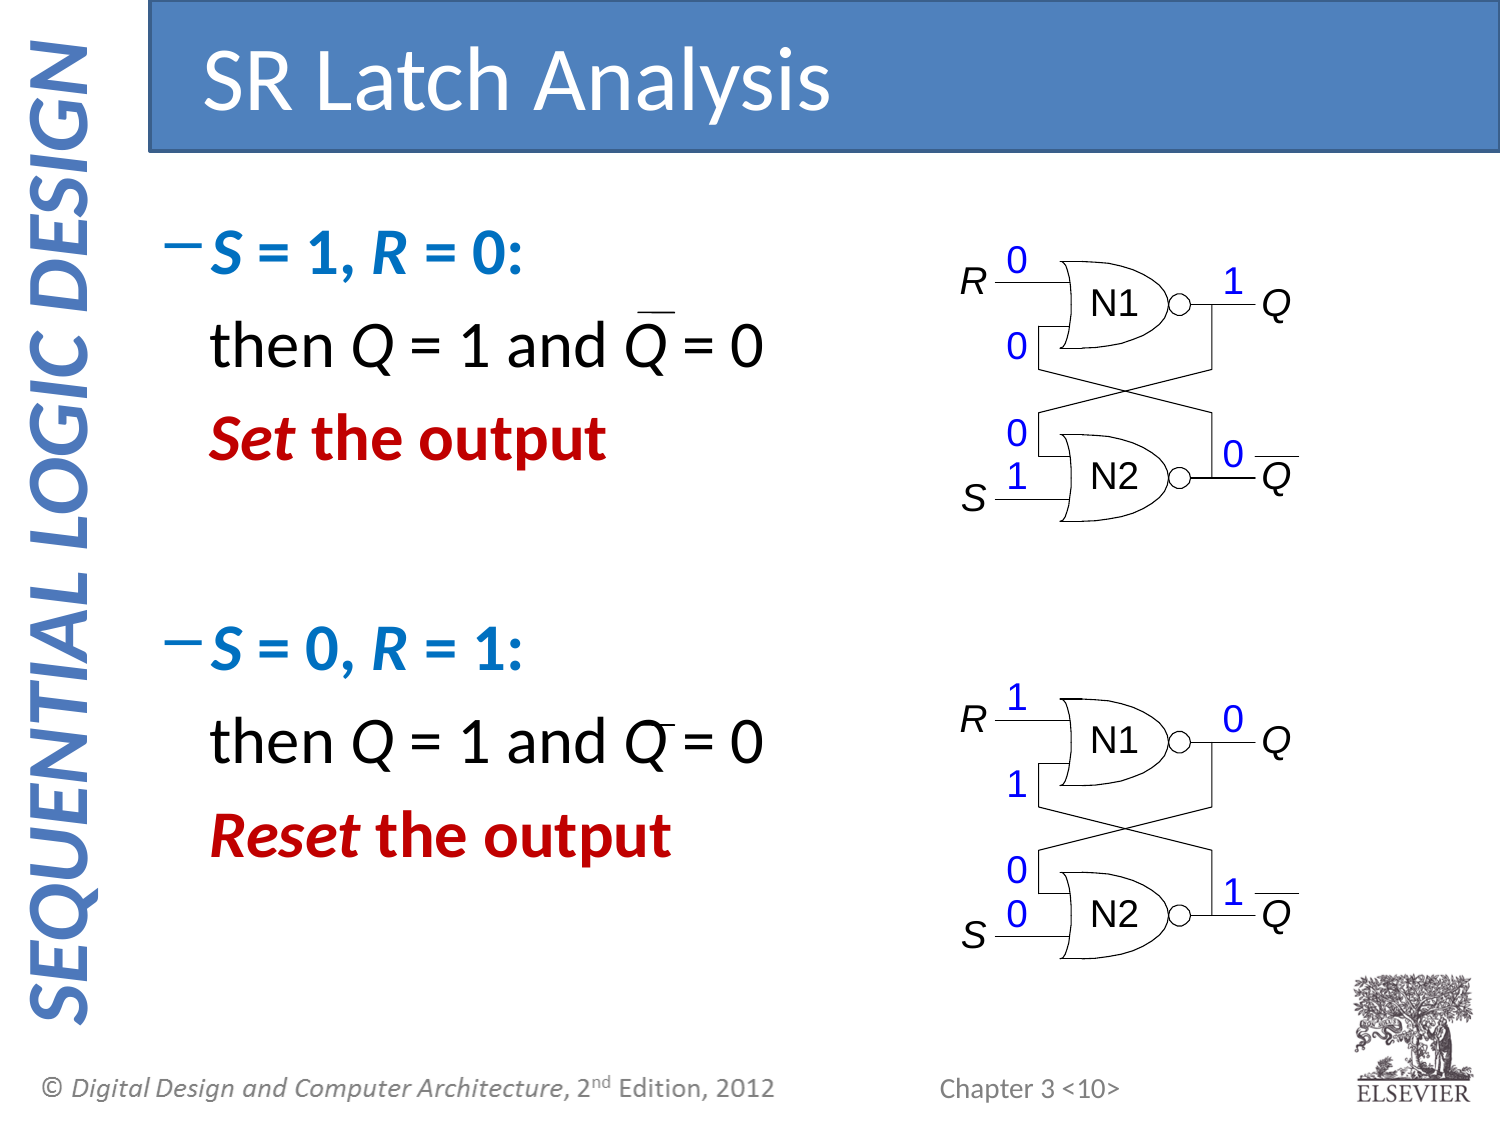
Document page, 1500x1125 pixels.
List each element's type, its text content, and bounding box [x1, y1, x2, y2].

text_box [87, 174, 1413, 1025]
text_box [924, 649, 1326, 986]
text_box S = 1, R = 0: then Q = 1 and Q = 0 Set the output S = 0, R = 1: then Q = 1 and Q = 0 Reset the output [75, 200, 1400, 1050]
picture [0, 0, 1500, 1125]
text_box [924, 212, 1326, 548]
text_box SR Latch Analysis [187, 11, 1488, 136]
